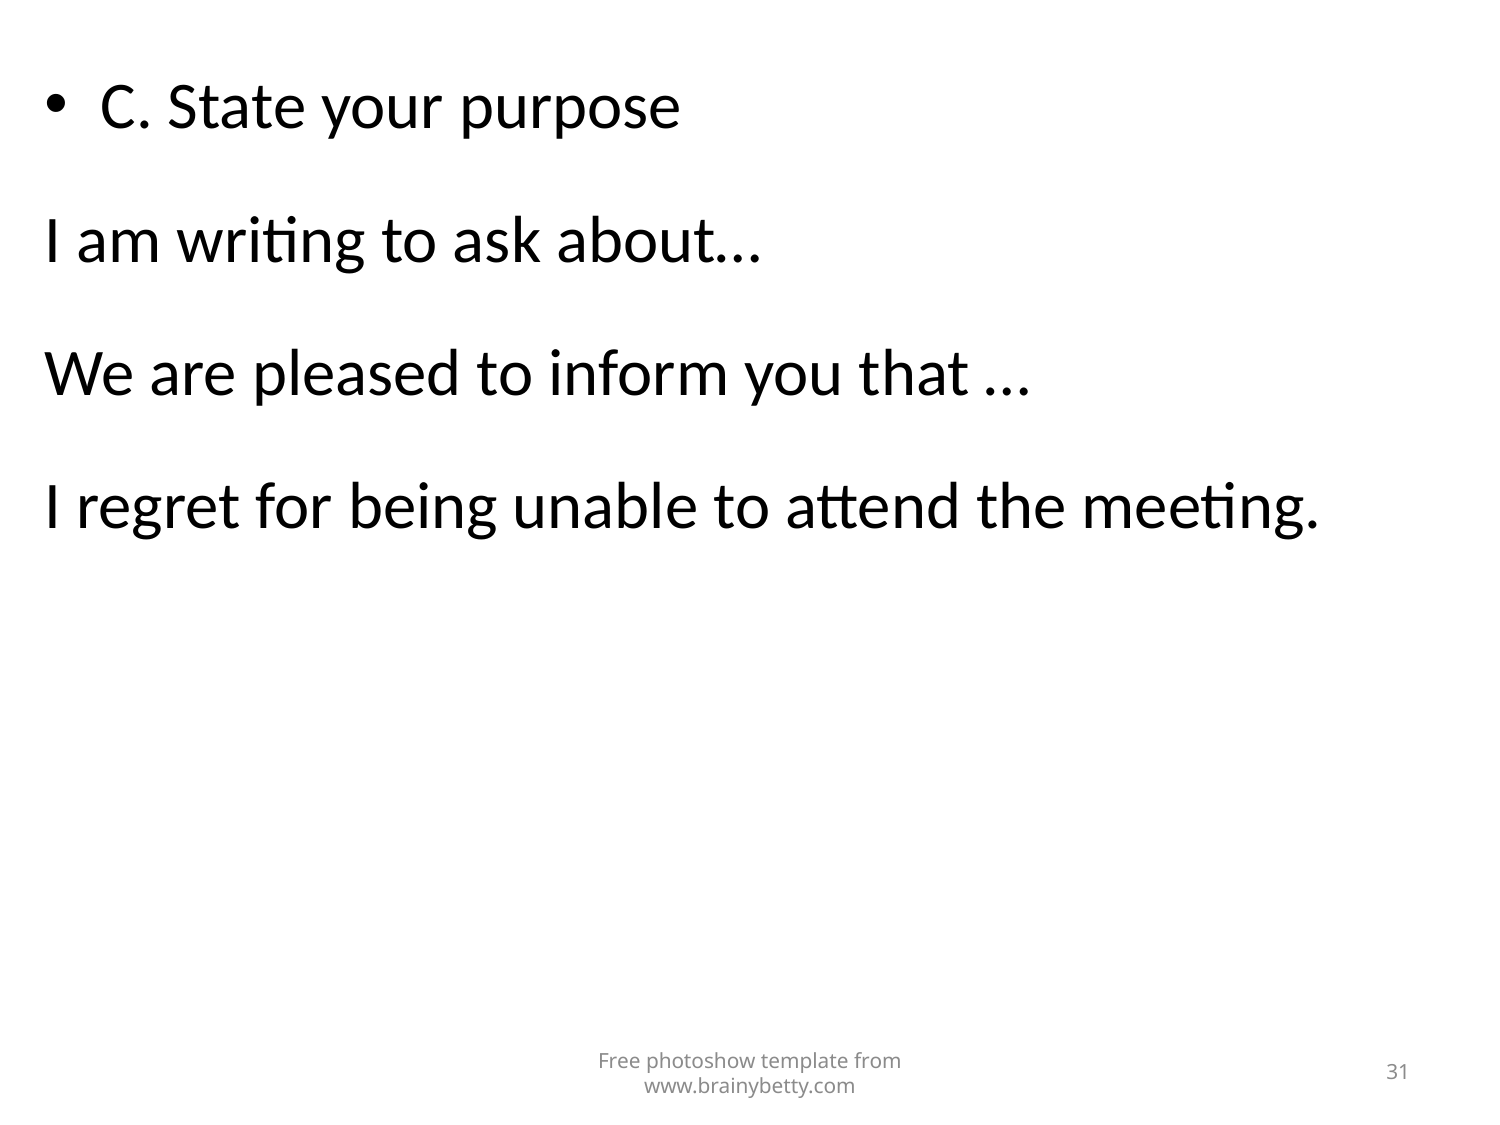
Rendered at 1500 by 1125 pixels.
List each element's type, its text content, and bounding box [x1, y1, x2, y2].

slide_number 31 [1074, 1042, 1425, 1103]
list C. State your purpose I am writing to ask about… We are pleased to inform you that … I regret for being unable to attend the meeting. [29, 54, 1471, 1006]
footer Free photoshow template from www.brainybetty.com [512, 1042, 988, 1103]
